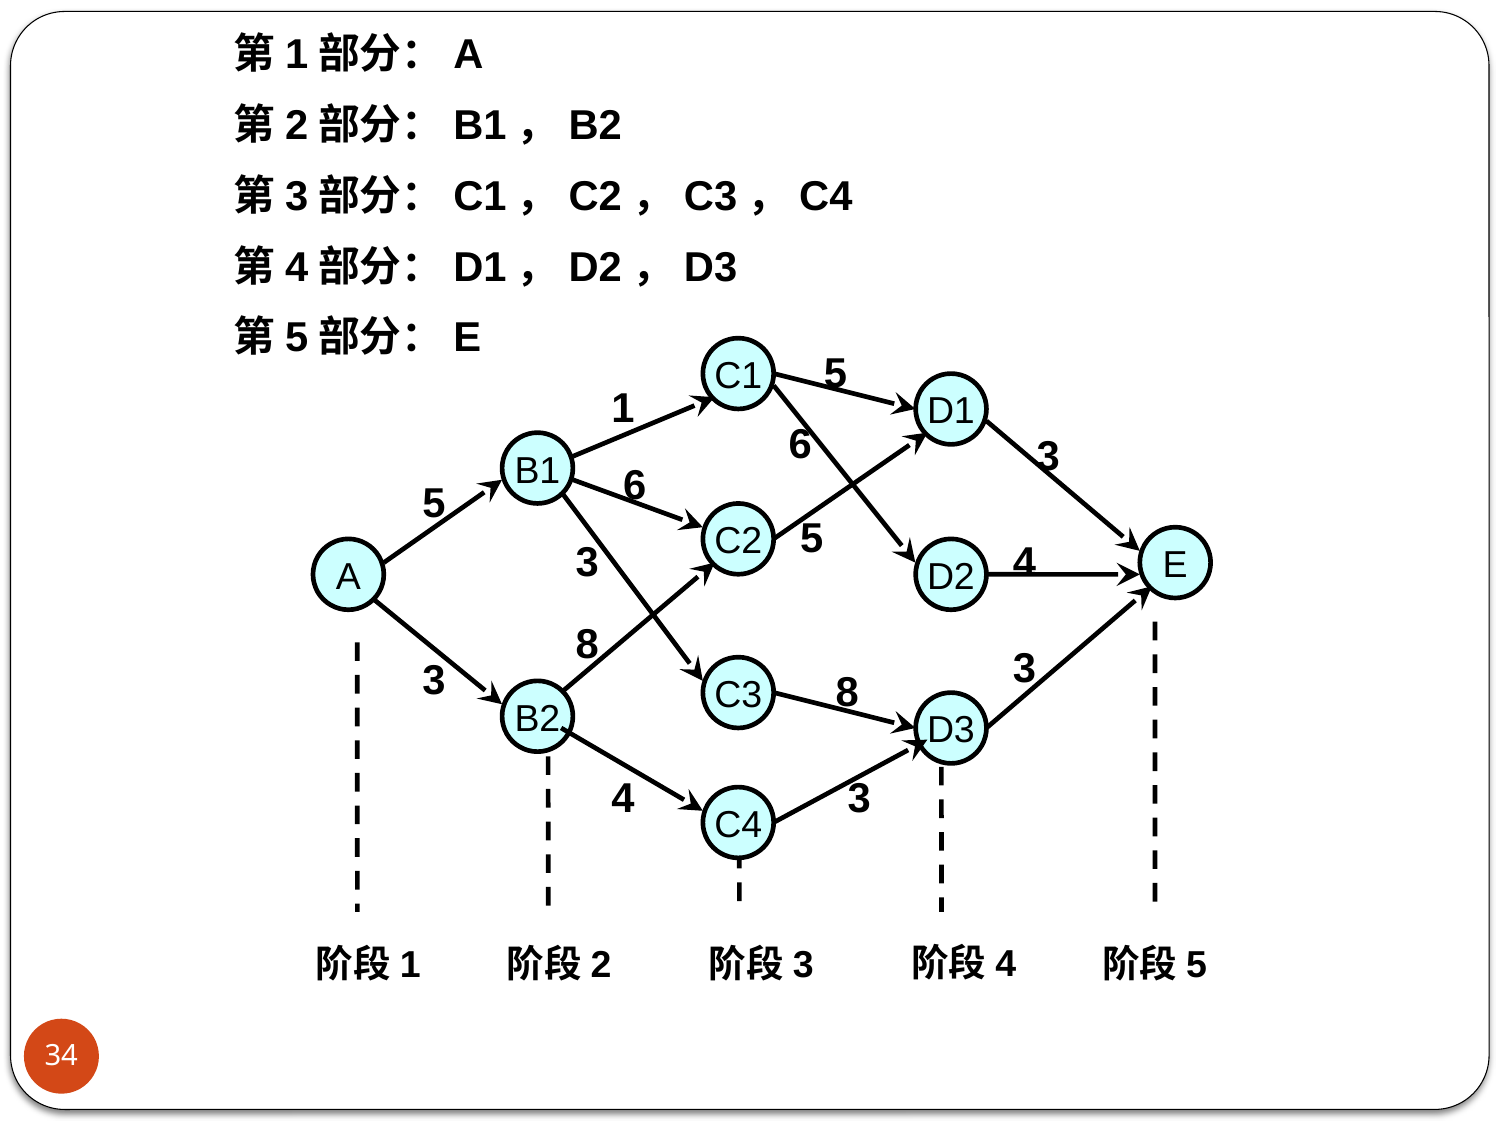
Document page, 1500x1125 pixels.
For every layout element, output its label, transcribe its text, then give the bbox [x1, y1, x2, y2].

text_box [300, 621, 1223, 994]
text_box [312, 337, 1211, 859]
slide_number 34 [23, 1018, 99, 1094]
text_box 第1部分：A 第2部分：B1，B2 第3部分：C1，C2，C3，C4 第4部分：D1，D2，D3 第5部分：E [218, 19, 868, 368]
